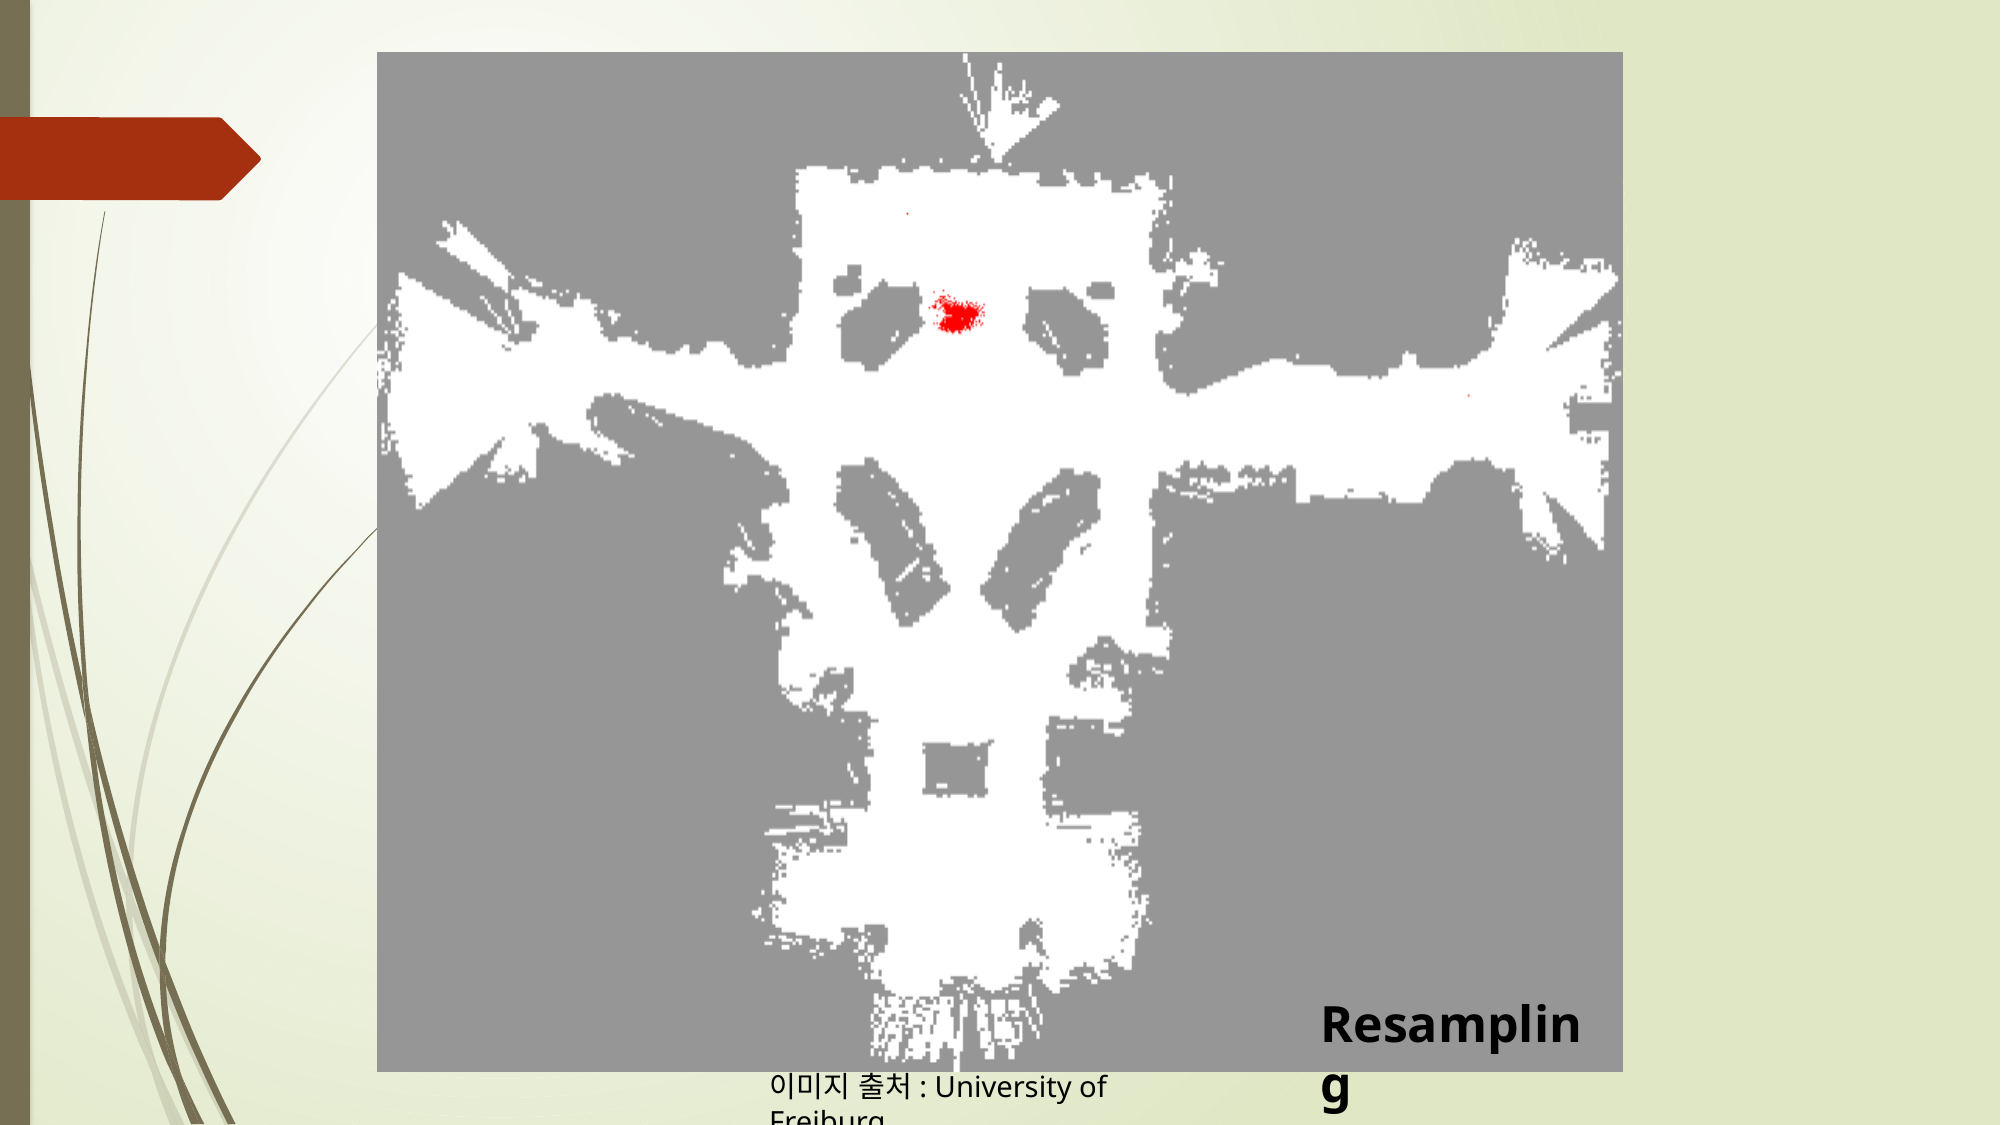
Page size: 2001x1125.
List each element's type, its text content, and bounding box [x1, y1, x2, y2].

text_box Resampling [1305, 1077, 1625, 1120]
picture [376, 52, 1623, 1073]
text_box 이미지 출처: University of Freiburg [754, 1081, 1246, 1125]
